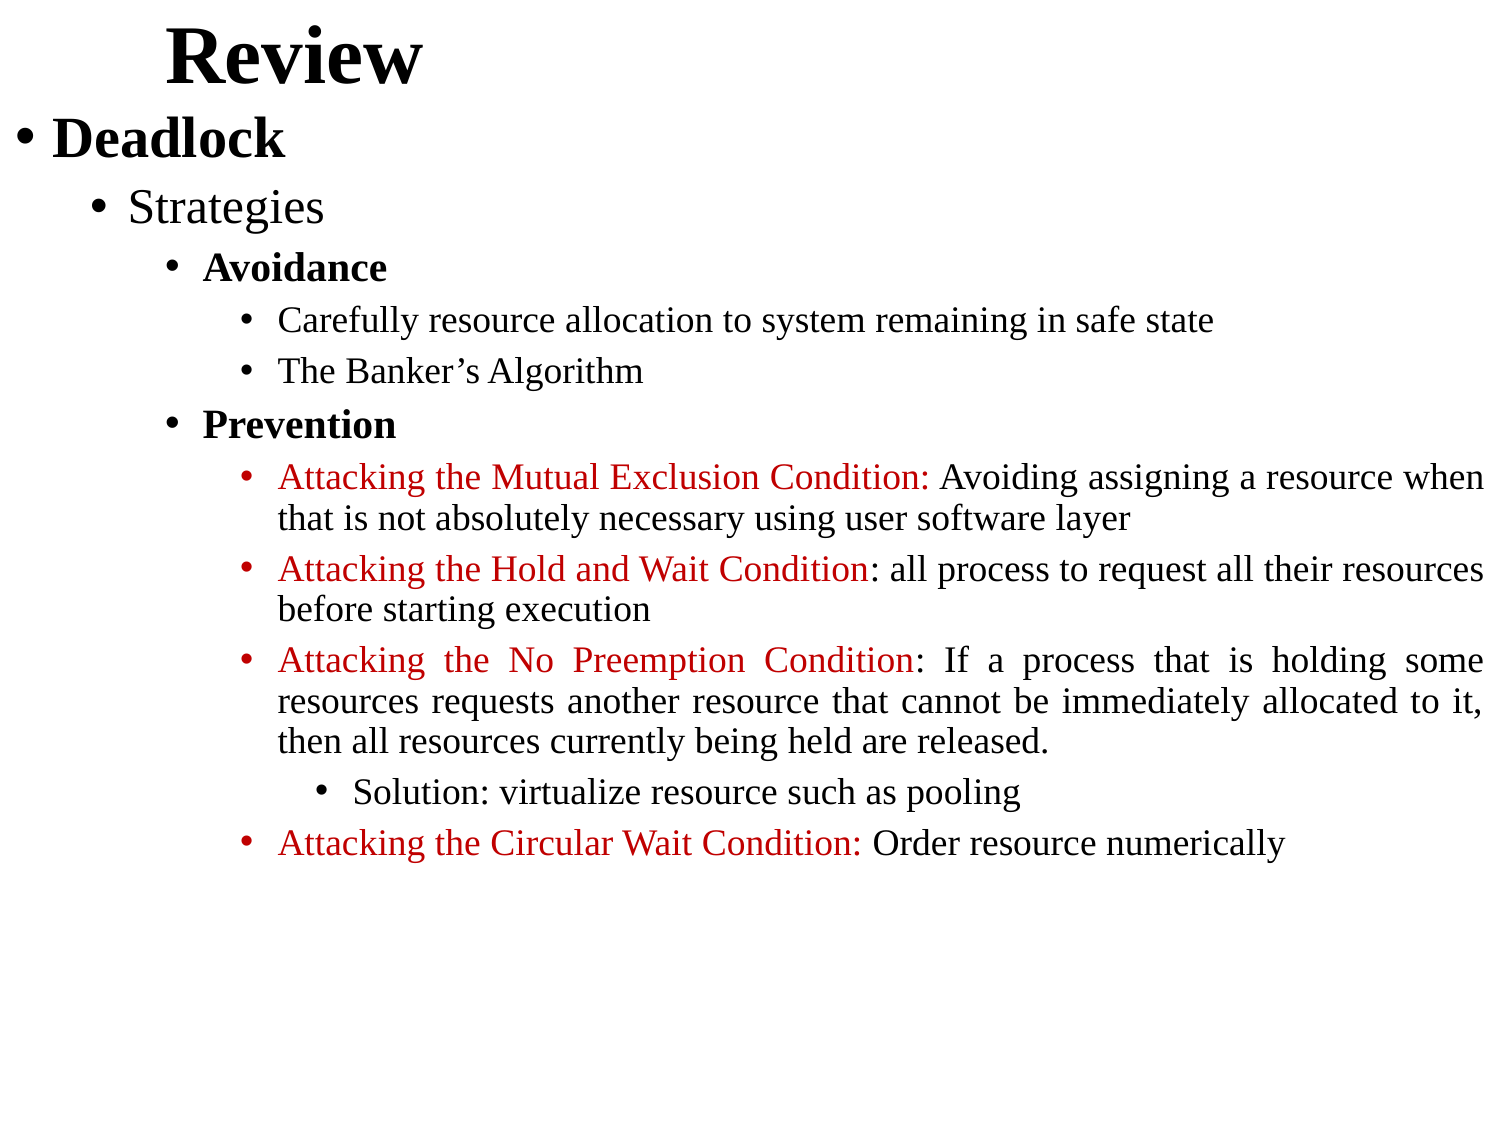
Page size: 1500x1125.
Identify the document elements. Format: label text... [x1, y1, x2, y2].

title Review [150, 0, 1500, 99]
list Deadlock Strategies Avoidance Carefully resource allocation to system remaining in safe state The Banker’s Algorithm Prevention Attacking the Mutual Exclusion Condition: Avoiding assigning a resource when that is not absolutely necessary using user software layer Attacking the Hold and Wait Condition: all process to request all their resources before starting execution Attacking the No Preemption Condition: If a process that is holding some resources requests another resource that cannot be immediately allocated to it, then all resources currently being held are released. Solution: virtualize resource such as pooling Attacking the Circular Wait Condition: Order resource numerically [0, 99, 1500, 1113]
